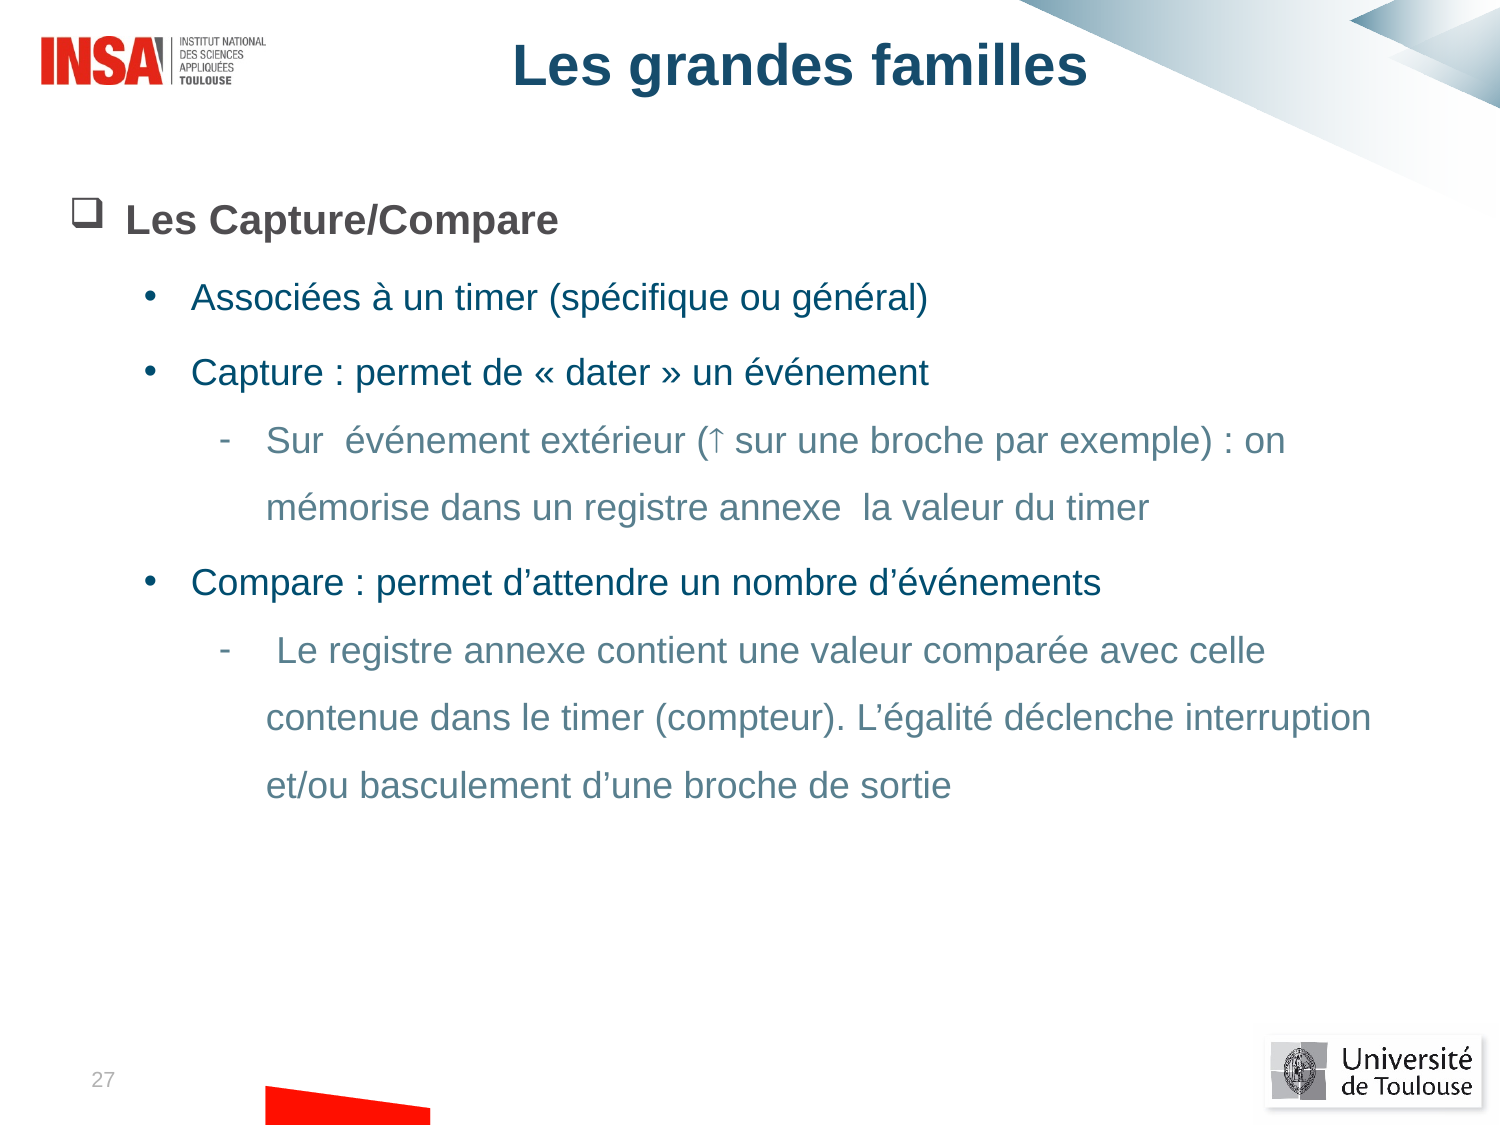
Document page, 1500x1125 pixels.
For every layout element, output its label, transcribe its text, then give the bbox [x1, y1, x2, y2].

list Les Capture/Compare Associées à un timer (spécifique ou général) Capture : permet de « dater » un événement Sur événement extérieur ( sur une broche par exemple) : on mémorise dans un registre annexe la valeur du timer Compare : permet d’attendre un nombre d’événements Le registre annexe contient une valeur comparée avec celle contenue dans le timer (compteur). L’égalité déclenche interruption et/ou basculement d’une broche de sortie [54, 160, 1437, 1012]
picture [41, 36, 266, 85]
list Les grandes familles [301, 20, 1105, 90]
picture [1253, 1023, 1499, 1125]
